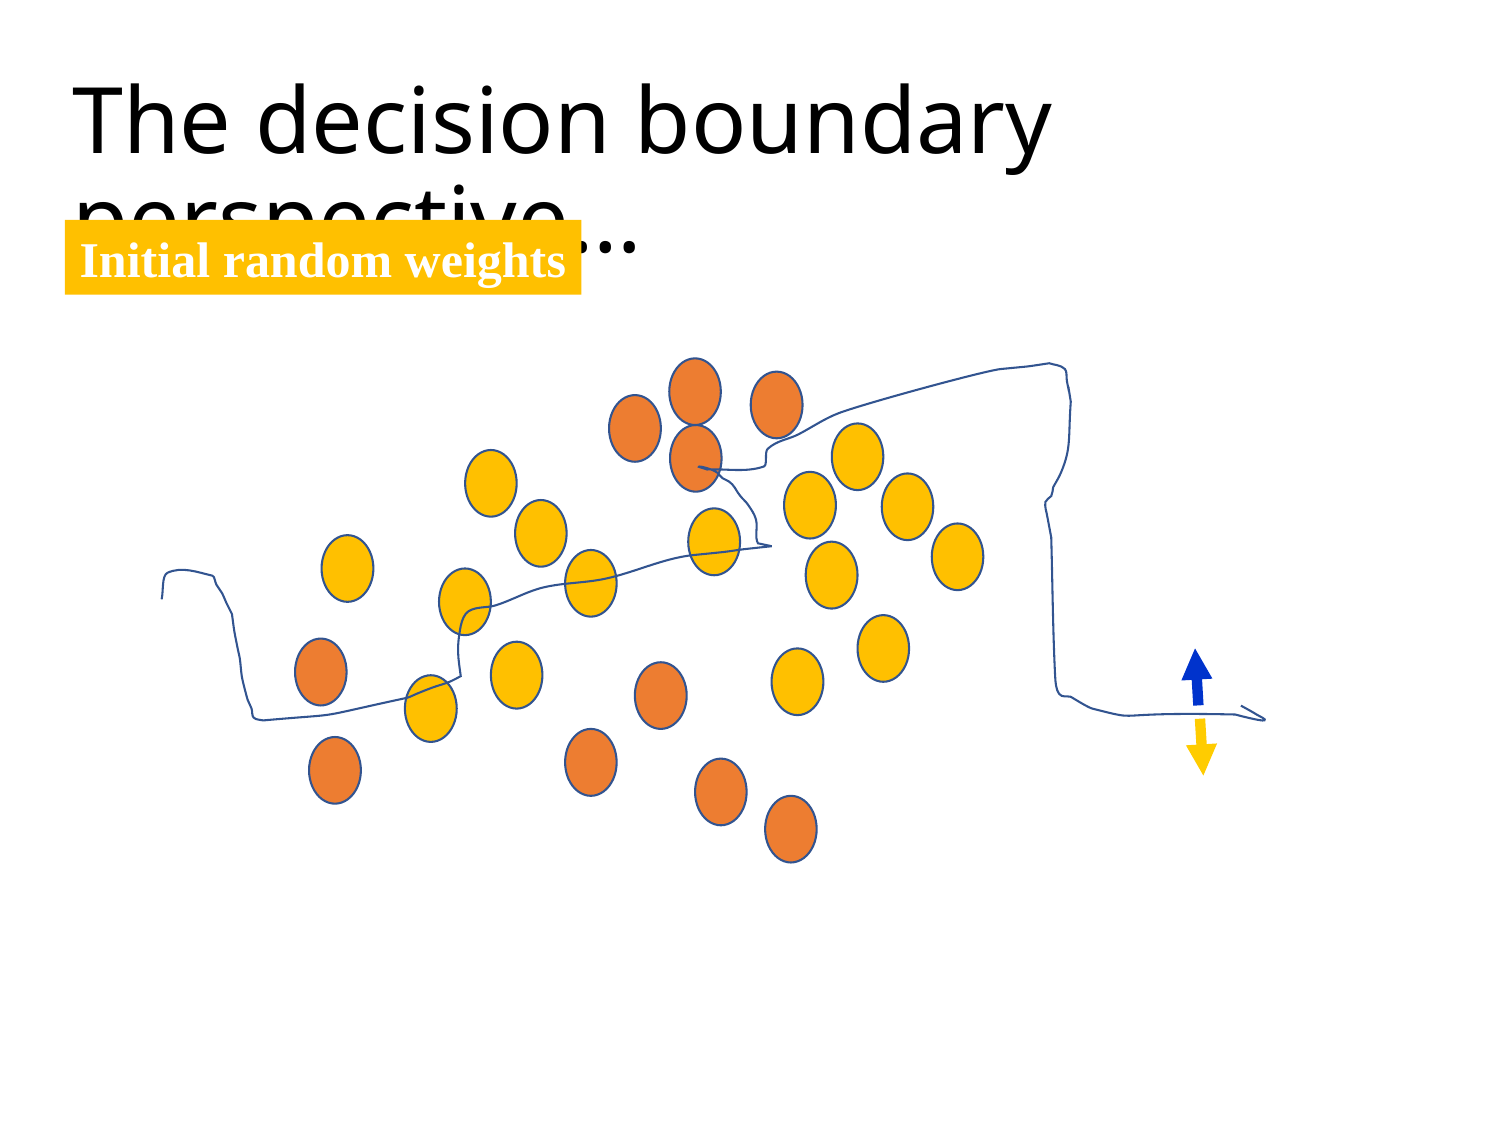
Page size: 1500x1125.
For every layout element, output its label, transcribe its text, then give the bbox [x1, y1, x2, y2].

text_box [1199, 718, 1204, 776]
text_box [320, 534, 375, 603]
text_box [668, 357, 722, 427]
text_box [608, 394, 662, 463]
text_box [694, 757, 748, 827]
text_box [770, 660, 825, 717]
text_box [1195, 648, 1199, 706]
text_box [489, 640, 544, 710]
text_box [861, 669, 903, 683]
text_box [403, 684, 458, 743]
text_box [437, 567, 492, 628]
text_box [564, 548, 617, 582]
text_box [308, 735, 362, 805]
text_box [160, 362, 1266, 722]
text_box Initial random weights [64, 219, 582, 295]
text_box [633, 661, 688, 730]
text_box [514, 498, 568, 568]
text_box [464, 448, 518, 518]
text_box [669, 425, 723, 493]
text_box [687, 507, 742, 554]
text_box [461, 630, 480, 637]
text_box [764, 794, 818, 864]
title The decision boundary perspective… [57, 66, 1500, 191]
text_box [749, 370, 804, 440]
text_box [564, 727, 618, 797]
